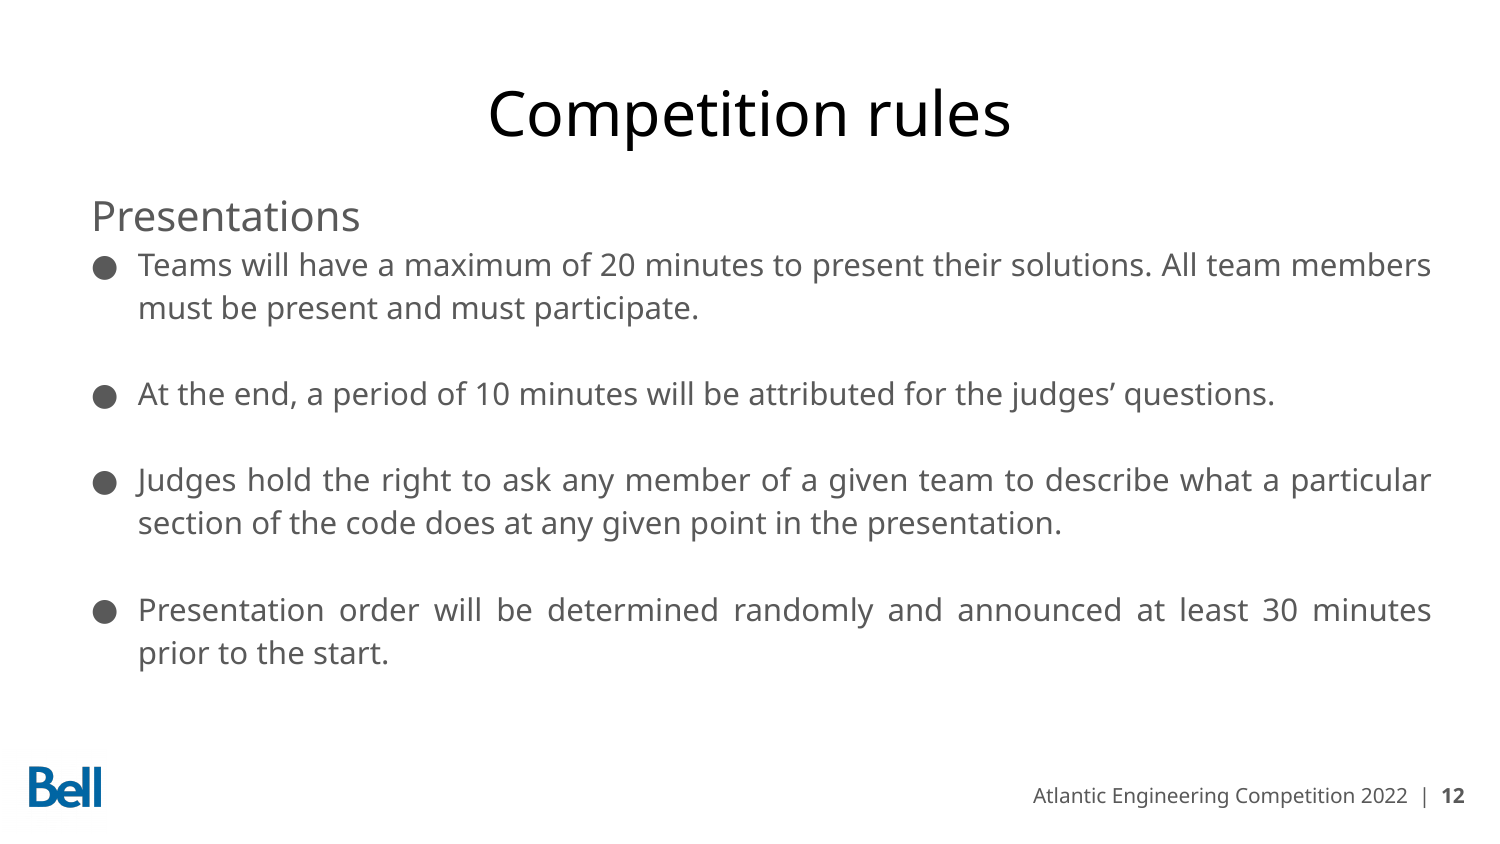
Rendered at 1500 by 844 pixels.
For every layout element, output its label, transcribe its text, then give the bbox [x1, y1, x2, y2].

slide_number Atlantic Engineering Competition 2022 | 12 [946, 764, 1480, 830]
picture [1, 744, 108, 835]
title Competition rules [51, 42, 1449, 167]
text_box Presentations Teams will have a maximum of 20 minutes to present their solutions. All team members must be present and must participate. At the end, a period of 10 minutes will be attributed for the judges’ questions. Judges hold the right to ask any member of a given team to describe what a particular section of the code does at any given point in the presentation. Presentation order will be determined randomly and announced at least 30 minutes prior to the start. [51, 167, 1449, 738]
